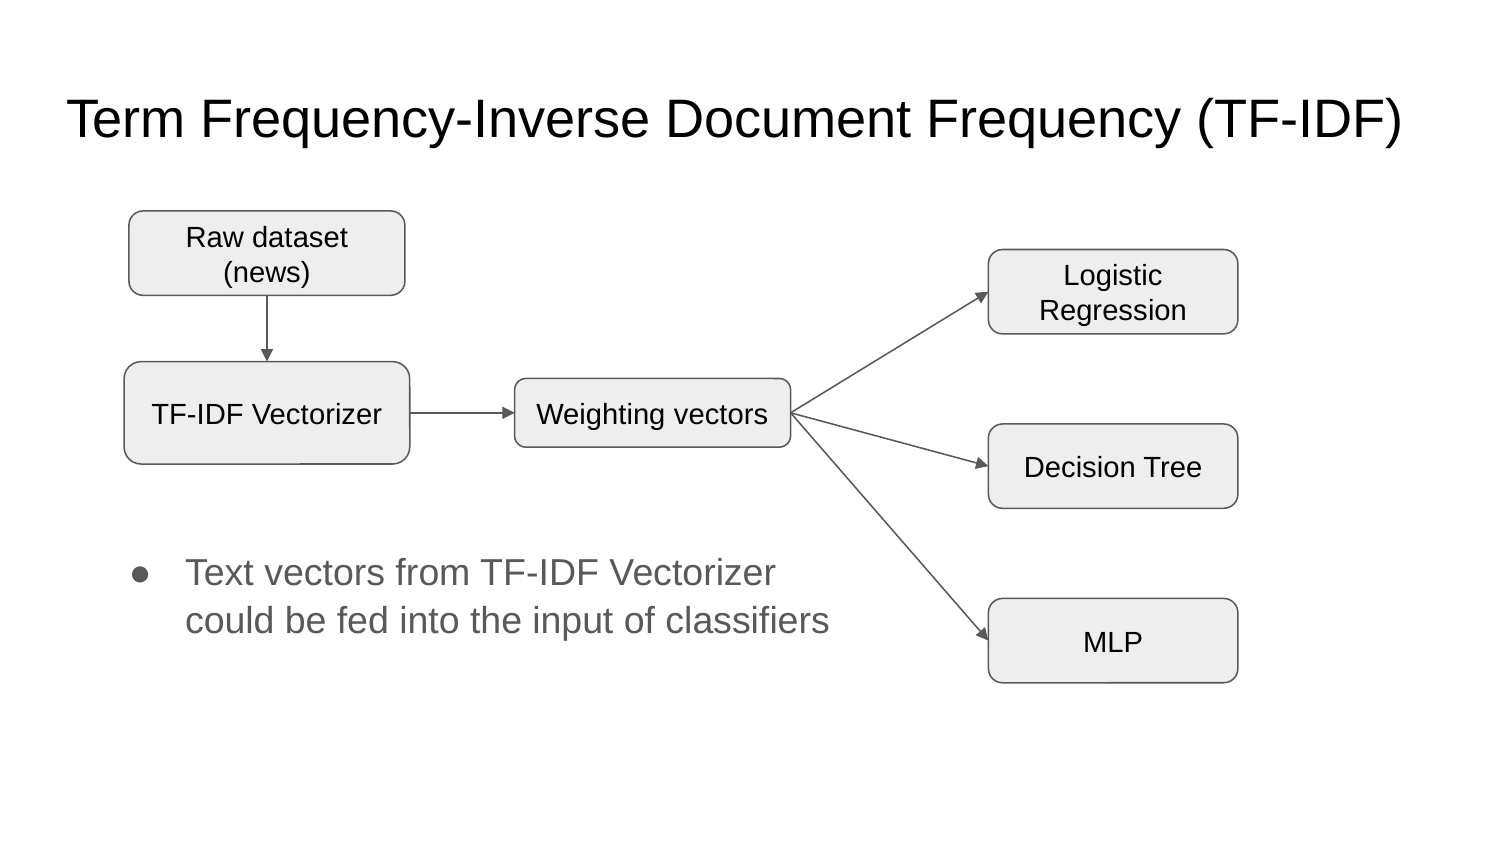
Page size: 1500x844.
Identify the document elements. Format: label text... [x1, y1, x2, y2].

text_box Weighting vectors [514, 378, 785, 448]
text_box Logistic Regression [988, 249, 1238, 334]
text_box Decision Tree [993, 423, 1238, 509]
text_box Raw dataset (news) [128, 210, 405, 296]
text_box TF-IDF Vectorizer [124, 361, 410, 465]
list Text vectors from TF-IDF Vectorizer could be fed into the input of classifiers [95, 530, 868, 765]
title Term Frequency-Inverse Document Frequency (TF-IDF) [51, 72, 1449, 167]
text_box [790, 412, 989, 641]
text_box MLP [988, 598, 1238, 683]
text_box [790, 291, 989, 411]
